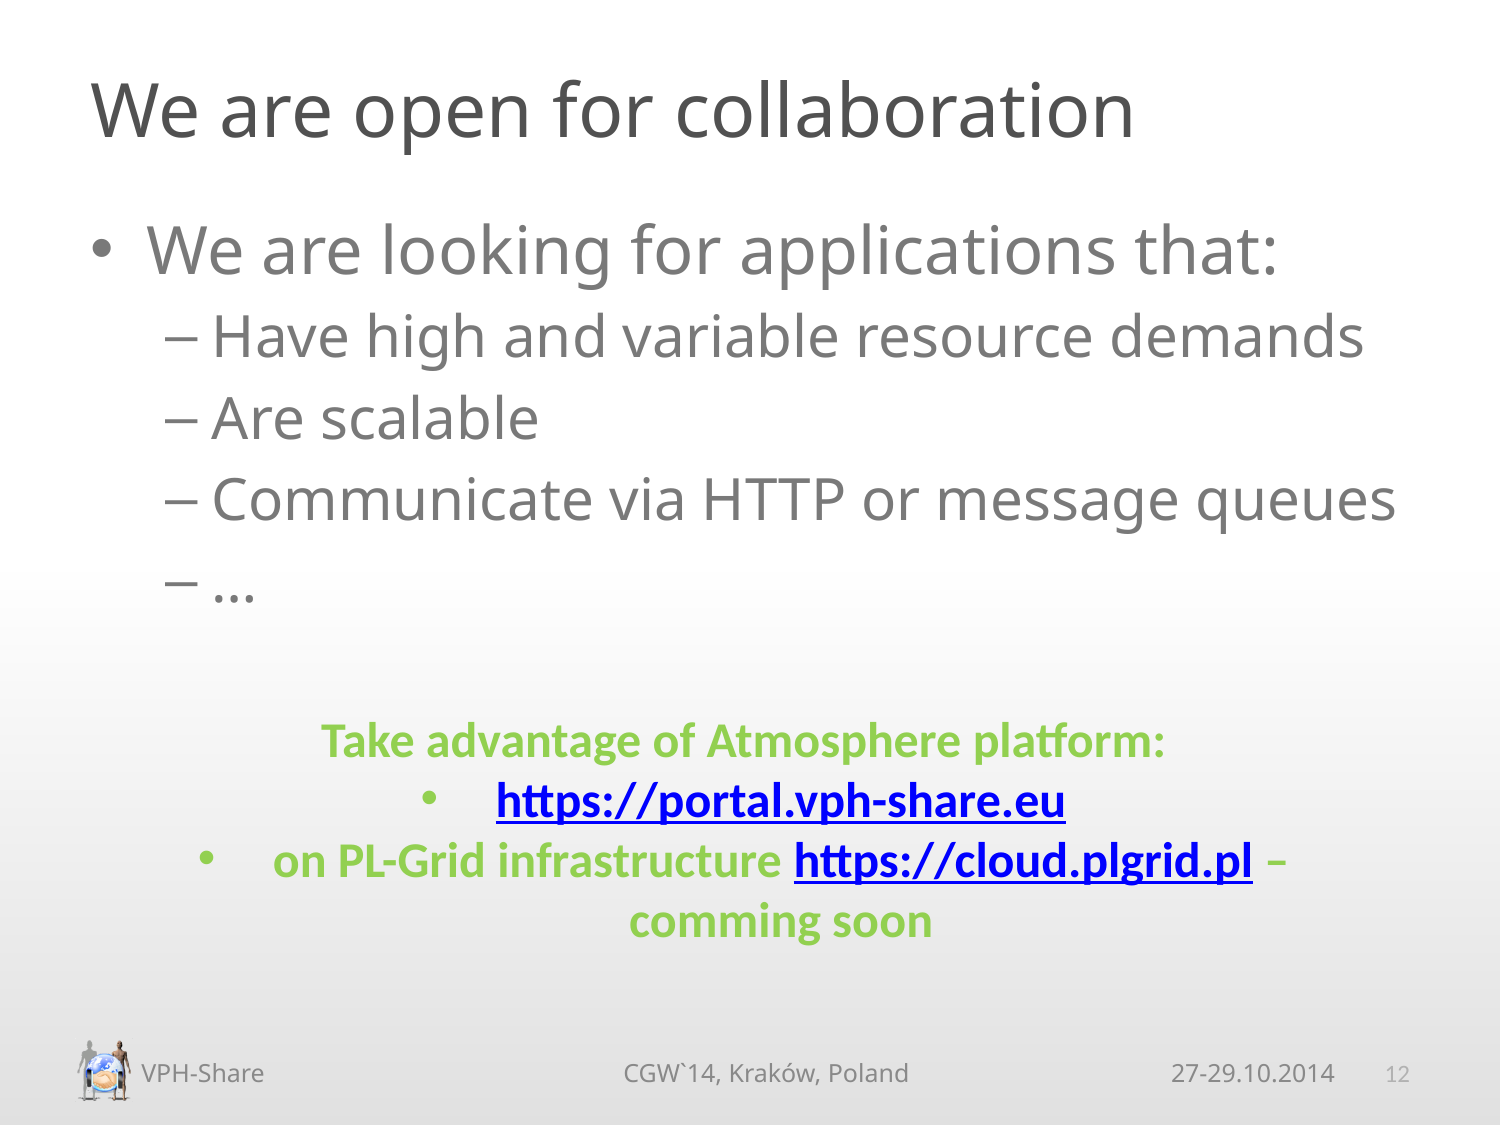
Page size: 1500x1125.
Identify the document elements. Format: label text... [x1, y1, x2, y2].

list We are looking for applications that: Have high and variable resource demands Are scalable Communicate via HTTP or message queues … [75, 200, 1425, 1005]
picture [75, 1038, 133, 1102]
text_box Take advantage of Atmosphere platform: https://portal.vph-share.eu on PL-Grid infrastructure https://cloud.plgrid.pl – comming soon [99, 699, 1388, 955]
slide_number 12 [1100, 1042, 1425, 1103]
title We are open for collaboration [75, 39, 1425, 175]
